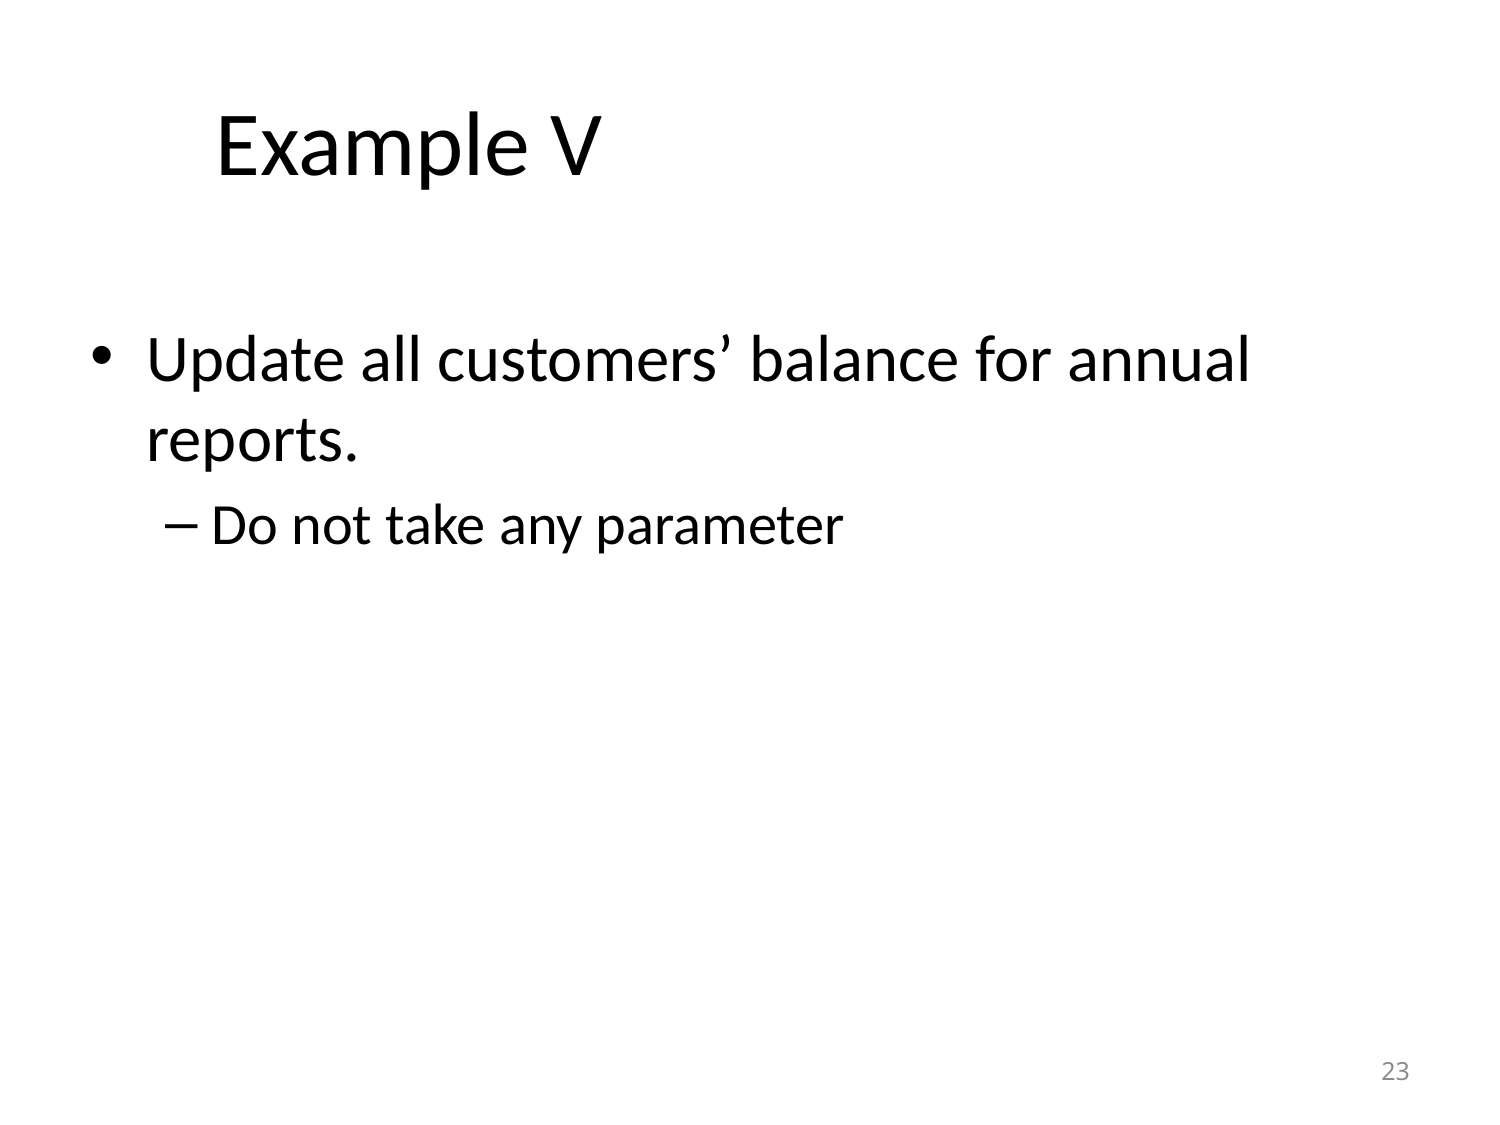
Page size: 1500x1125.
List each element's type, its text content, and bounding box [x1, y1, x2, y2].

slide_number 23 [1074, 1042, 1425, 1103]
title Example V [75, 45, 786, 233]
list Update all customers’ balance for annual reports. Do not take any parameter [75, 307, 1425, 774]
